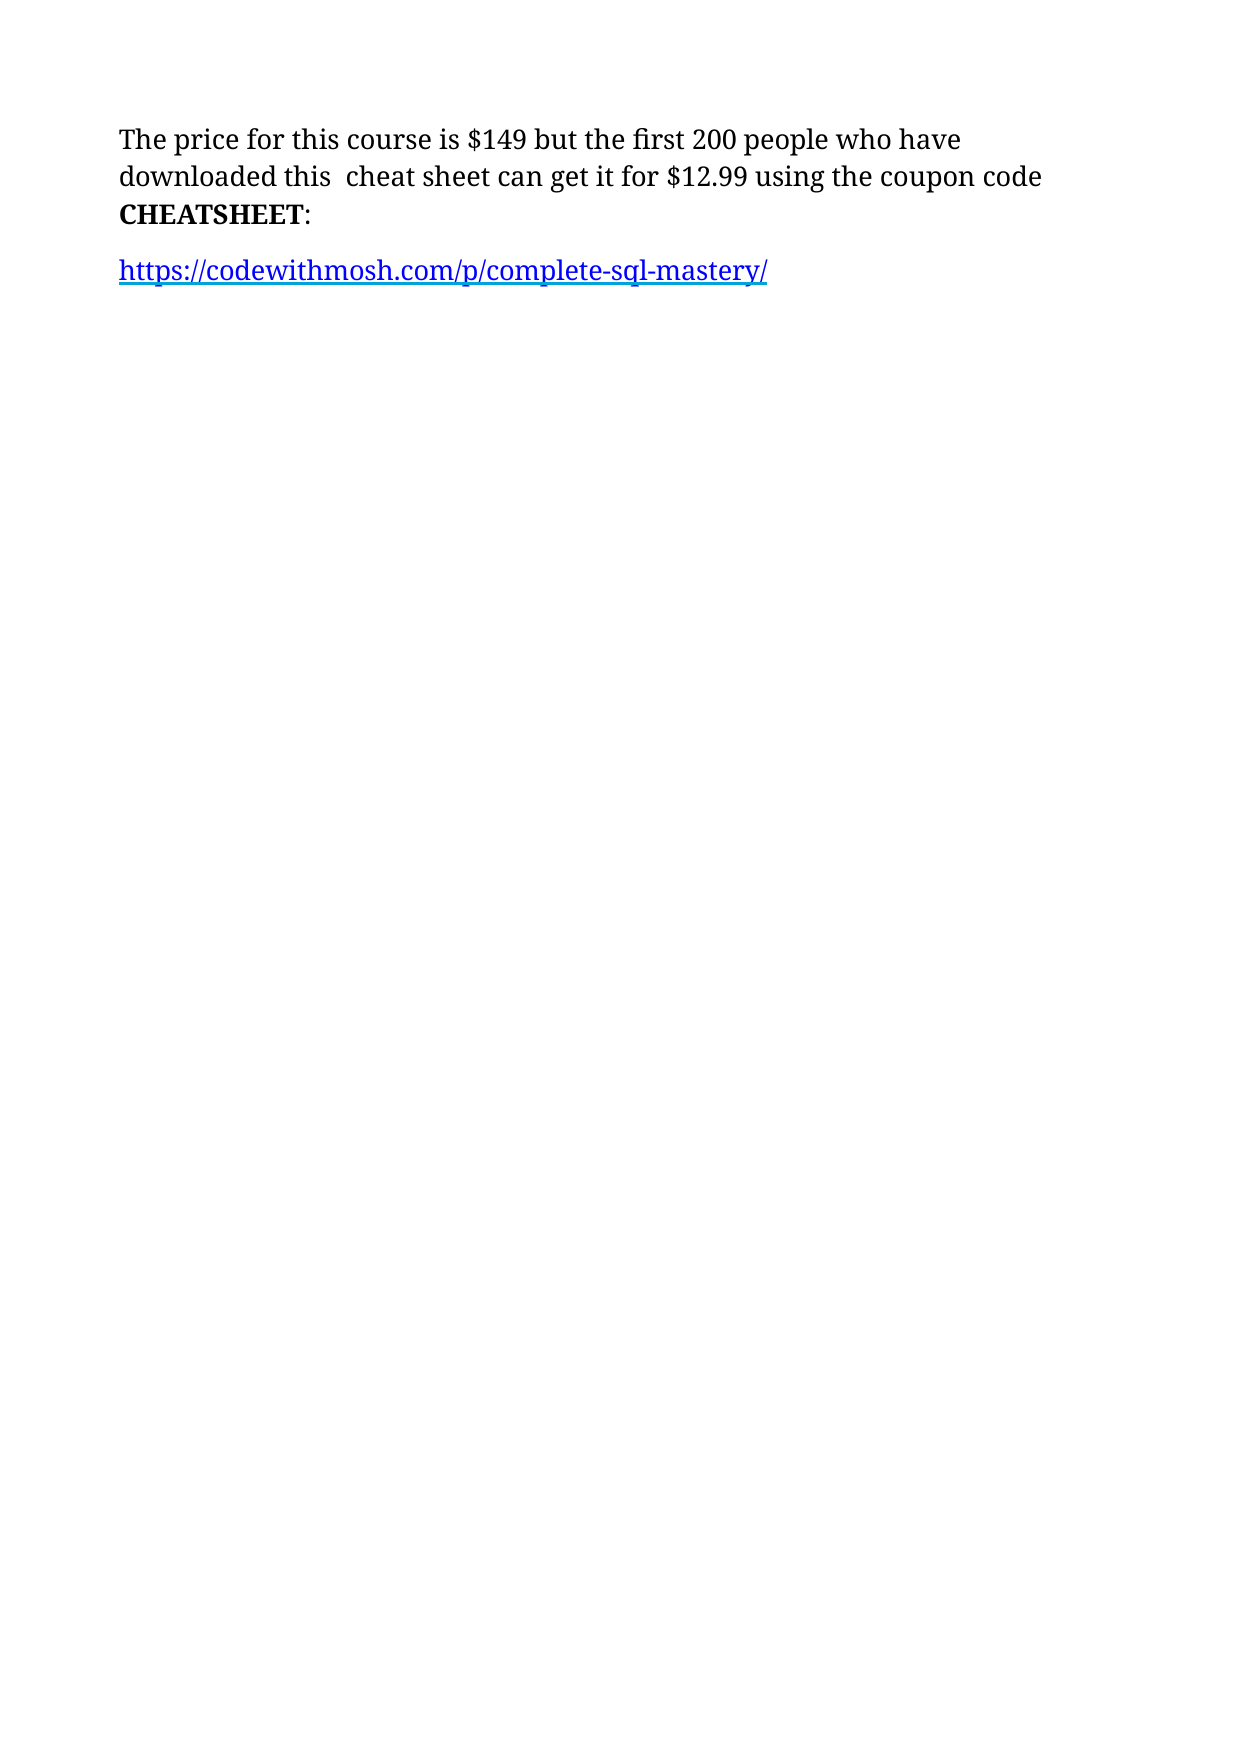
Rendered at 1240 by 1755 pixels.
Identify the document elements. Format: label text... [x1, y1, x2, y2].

text_box The price for this course is $149 but the first 200 people who have downloaded this cheat sheet can get it for $12.99 using the coupon code CHEATSHEET: https://codewithmosh.com/p/complete-sql-mastery/ [116, 115, 1113, 291]
